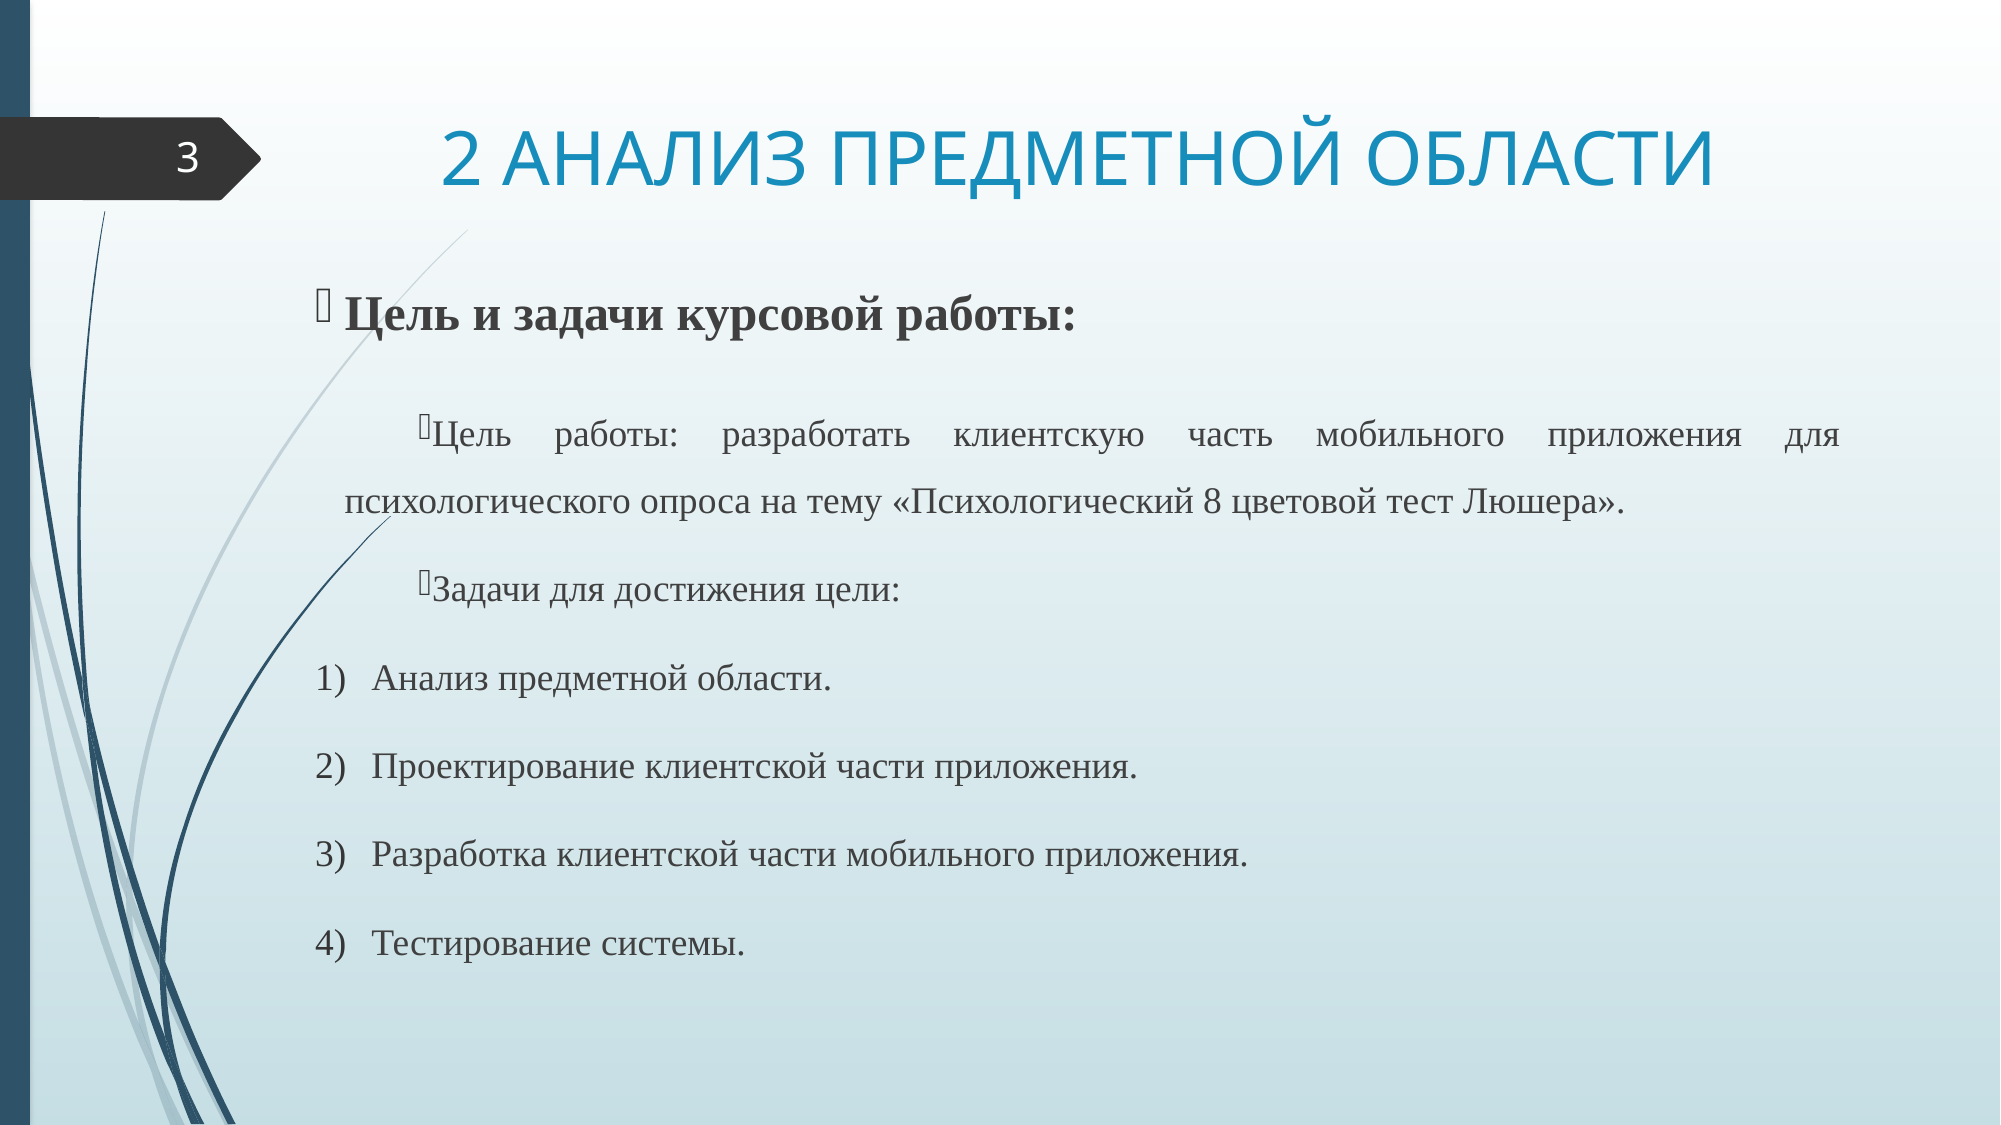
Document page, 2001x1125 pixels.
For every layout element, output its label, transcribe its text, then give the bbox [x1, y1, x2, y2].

list Цель и задачи курсовой работы: Цель работы: разработать клиентскую часть мобильного приложения для психологического опроса на тему «Психологический 8 цветовой тест Люшера». Задачи для достижения цели: Анализ предметной области. Проектирование клиентской части приложения. Разработка клиентской части мобильного приложения. Тестирование системы. [300, 242, 1886, 1046]
slide_number 3 [87, 129, 216, 190]
title 2 АНАЛИЗ ПРЕДМЕТНОЙ ОБЛАСТИ [425, 102, 1798, 242]
